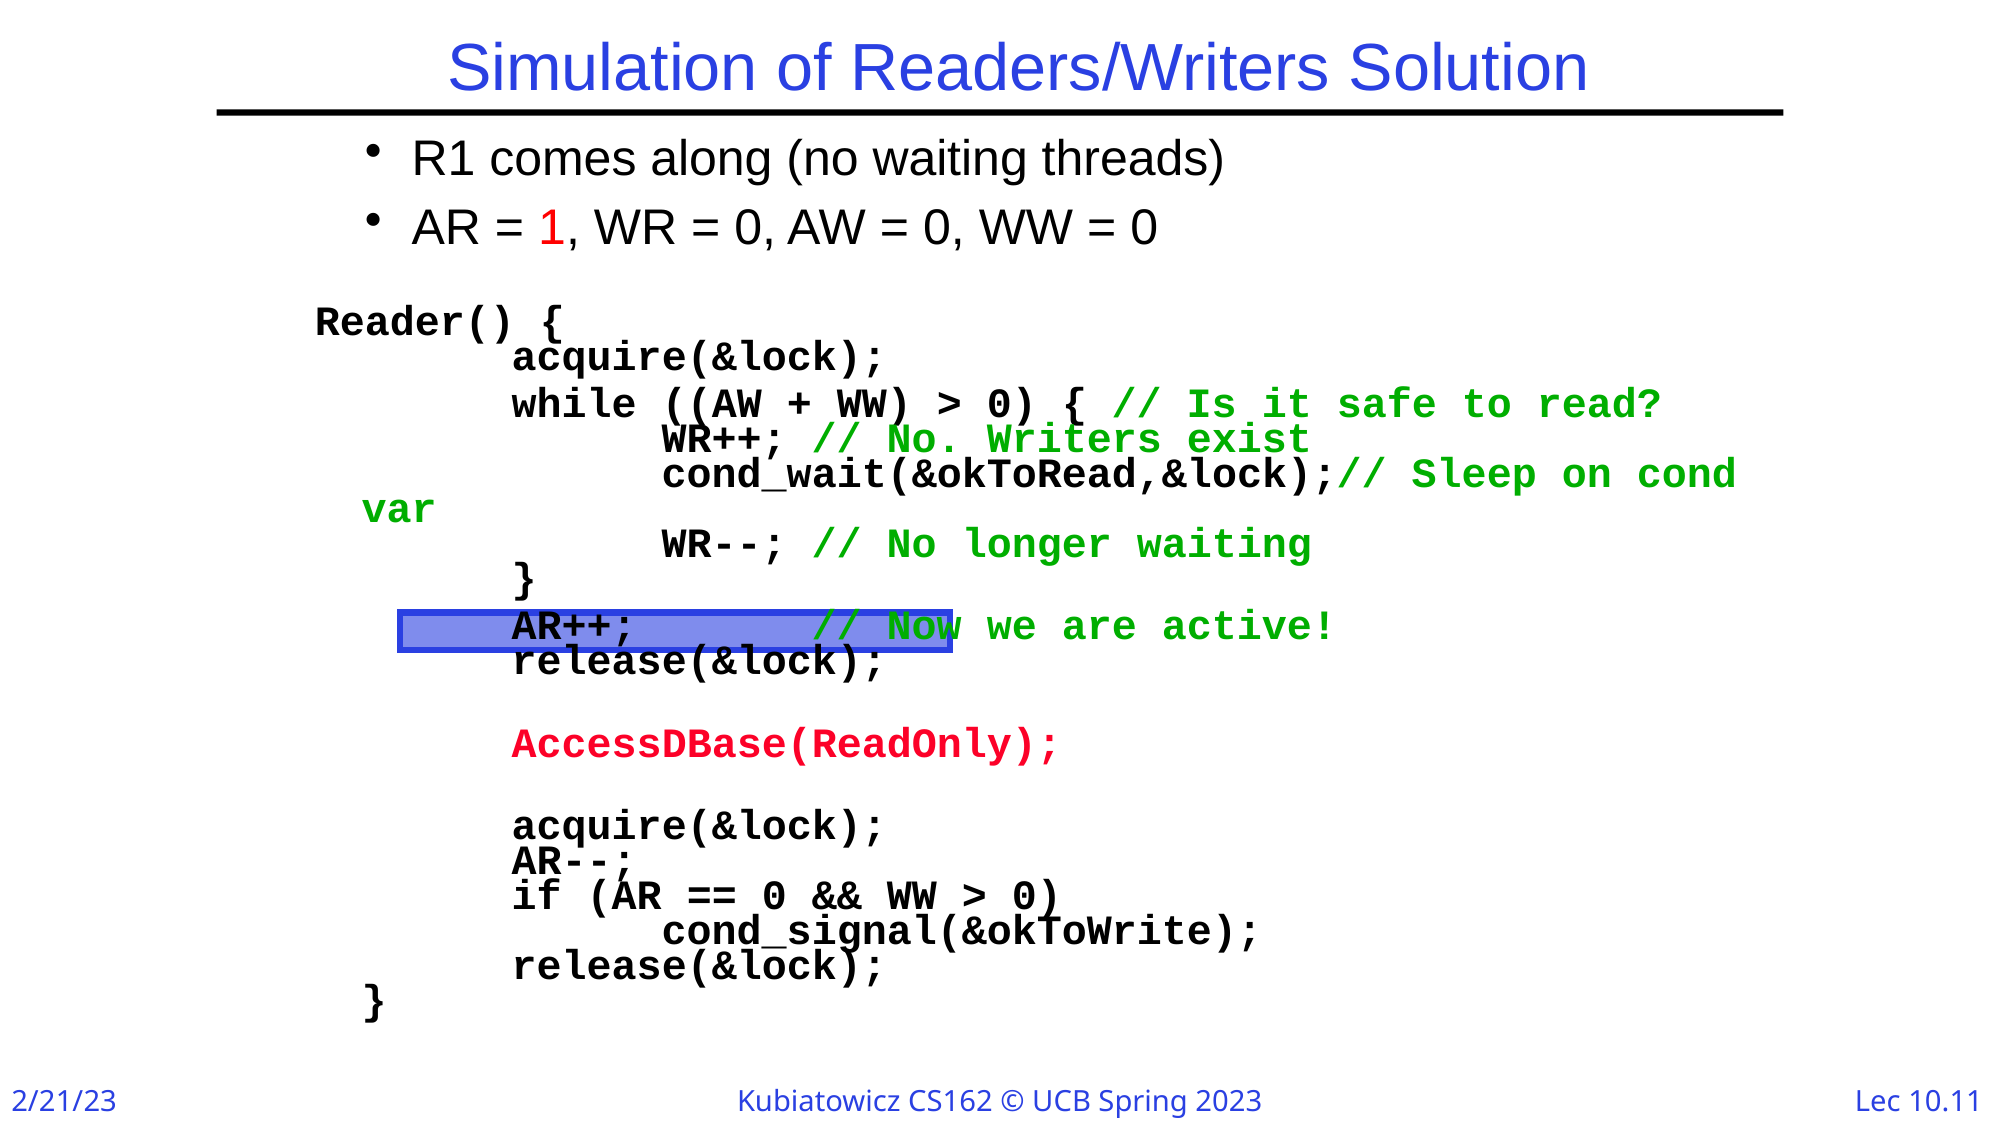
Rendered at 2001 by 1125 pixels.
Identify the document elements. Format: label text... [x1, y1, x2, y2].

list R1 comes along (no waiting threads) AR = 1, WR = 0, AW = 0, WW = 0 [350, 125, 1650, 299]
text_box Reader() { acquire(&lock); while ((AW + WW) > 0) { // Is it safe to read? WR++; // No. Writers exist cond_wait(&okToRead,&lock);// Sleep on cond var WR--; // No longer waiting } AR++; // Now we are active! release(&lock); AccessDBase(ReadOnly); acquire(&lock); AR--; if (AR == 0 && WW > 0) cond_signal(&okToWrite); release(&lock); } [299, 299, 1788, 1013]
title Simulation of Readers/Writers Solution [337, 24, 1700, 113]
